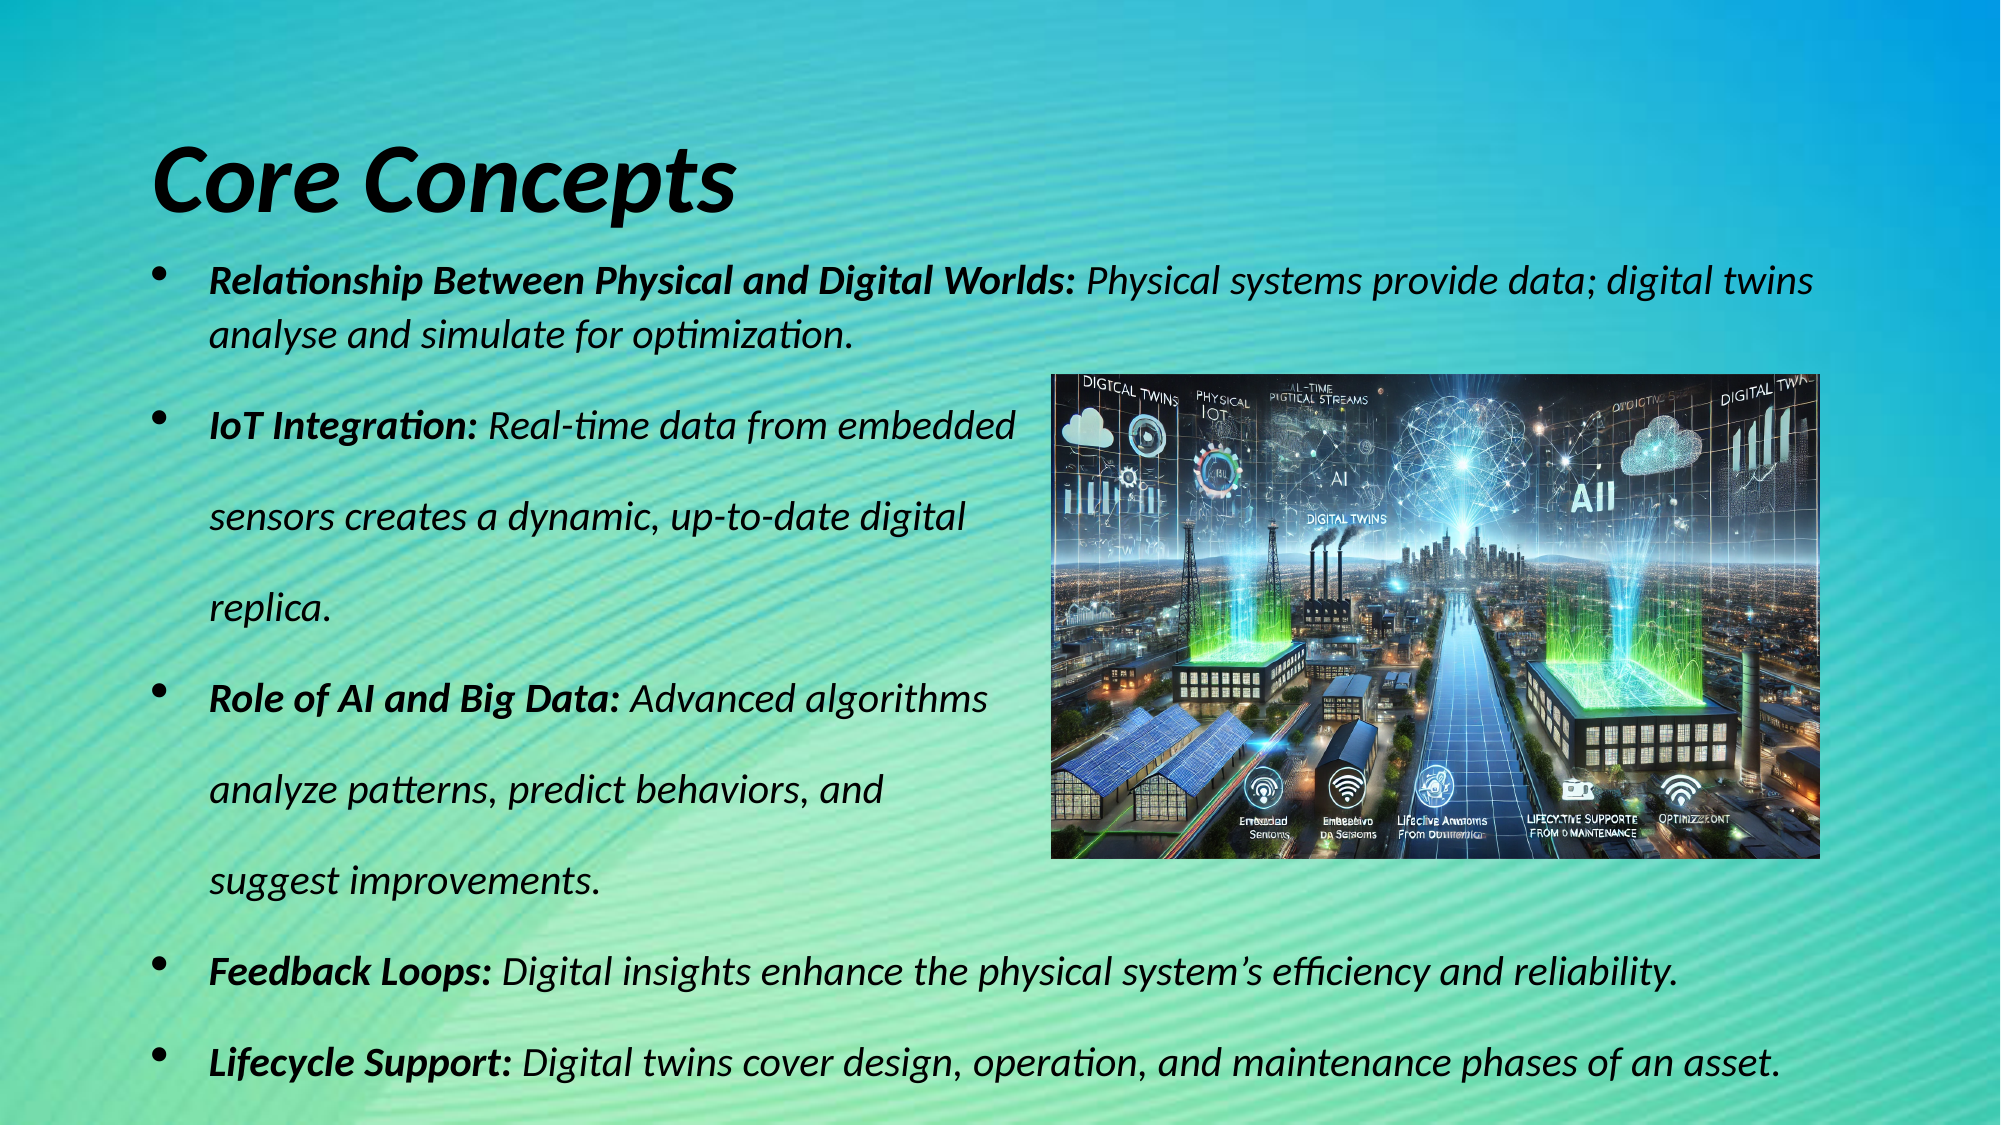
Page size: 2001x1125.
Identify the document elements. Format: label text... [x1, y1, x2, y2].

title Core Concepts [137, 59, 1863, 242]
list Relationship Between Physical and Digital Worlds: Physical systems provide data; digital twins analyse and simulate for optimization. IoT Integration: Real-time data from embedded sensors creates a dynamic, up-to-date digital replica. Role of AI and Big Data: Advanced algorithms analyze patterns, predict behaviors, and suggest improvements. Feedback Loops: Digital insights enhance the physical system’s efficiency and reliability. Lifecycle Support: Digital twins cover design, operation, and maintenance phases of an asset. [137, 242, 1863, 956]
picture [0, 0, 2001, 1125]
picture [1051, 374, 1820, 859]
